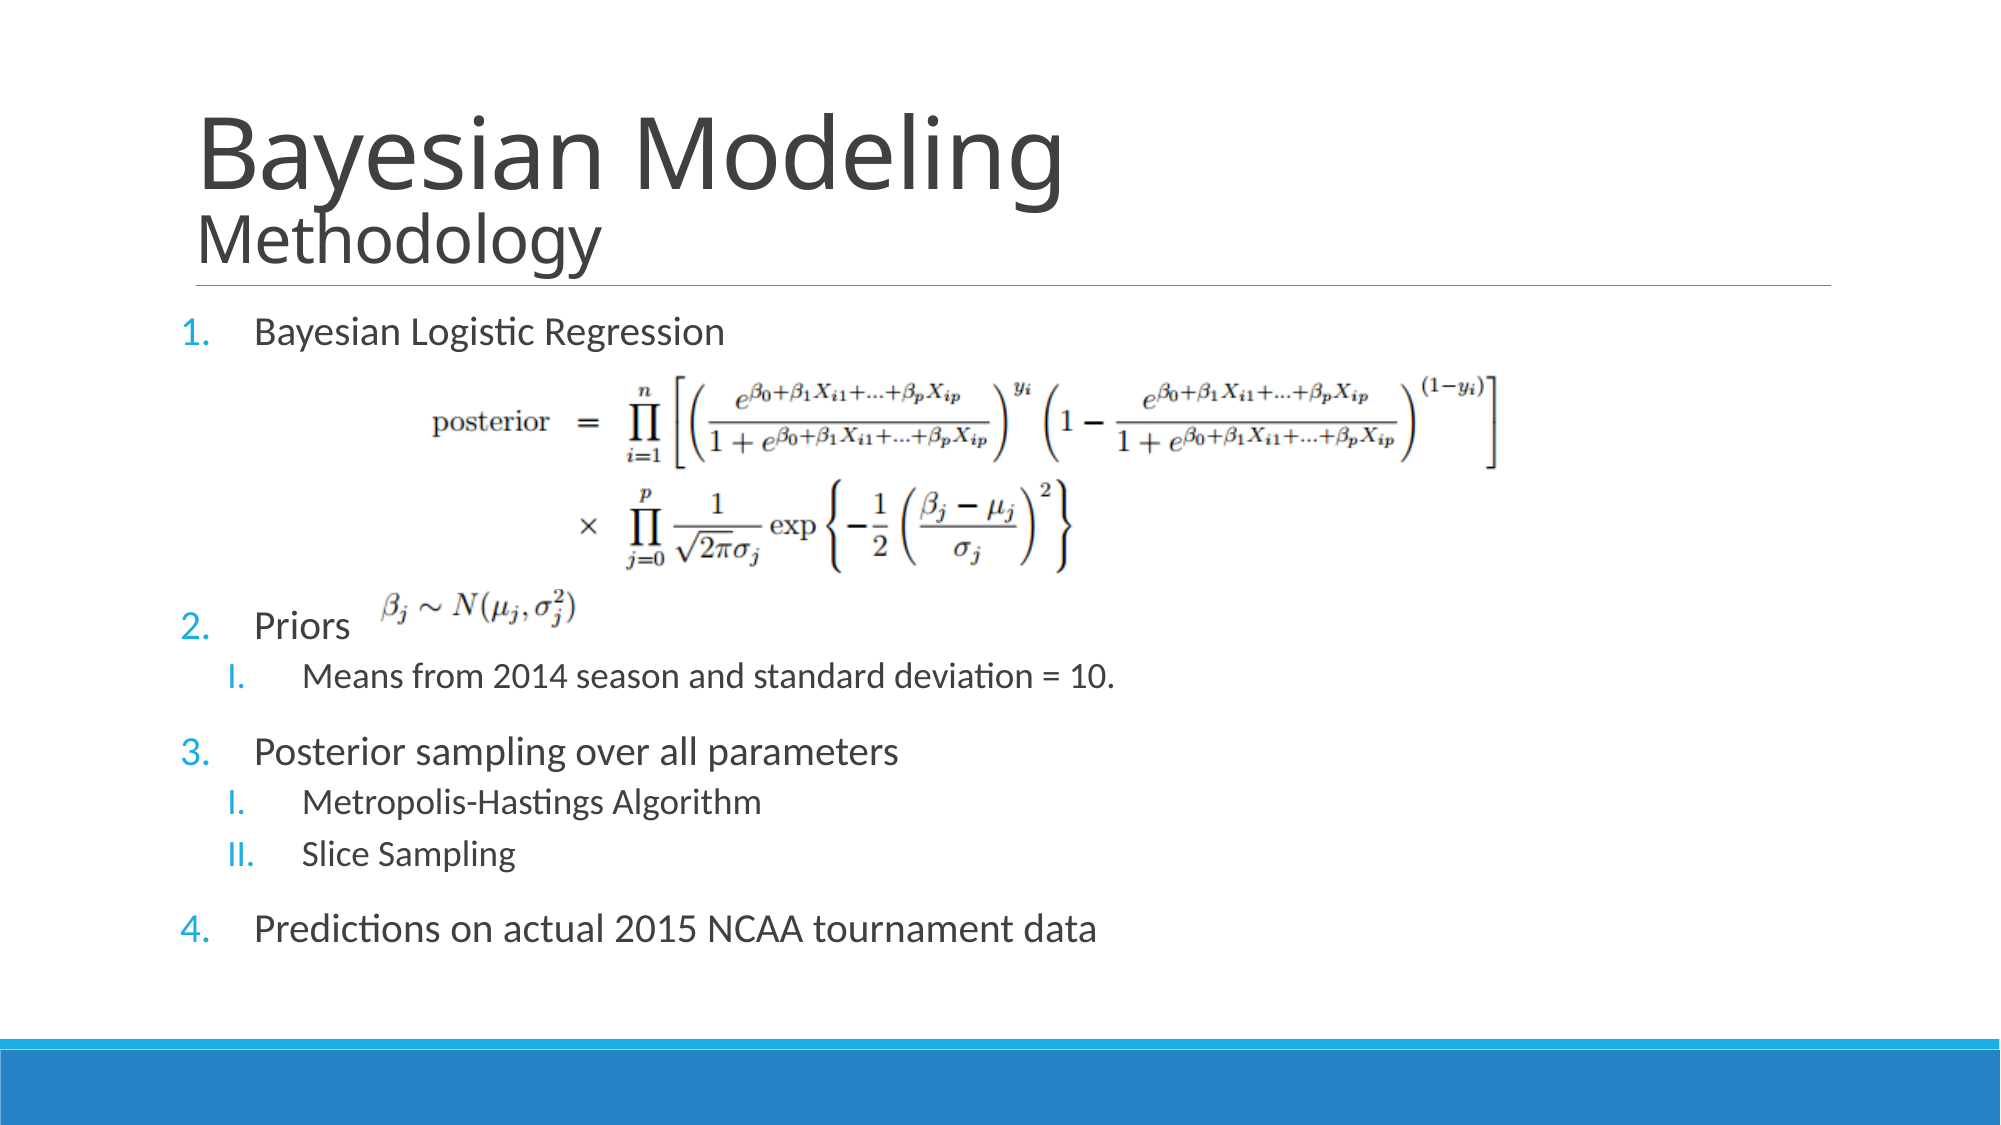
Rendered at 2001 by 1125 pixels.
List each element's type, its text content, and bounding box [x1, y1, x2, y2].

title Bayesian Modeling Methodology [180, 47, 1830, 285]
picture [369, 358, 1509, 648]
list Bayesian Logistic Regression Priors Means from 2014 season and standard deviation = 10. Posterior sampling over all parameters Metropolis-Hastings Algorithm Slice Sampling Predictions on actual 2015 NCAA tournament data [180, 302, 1830, 963]
